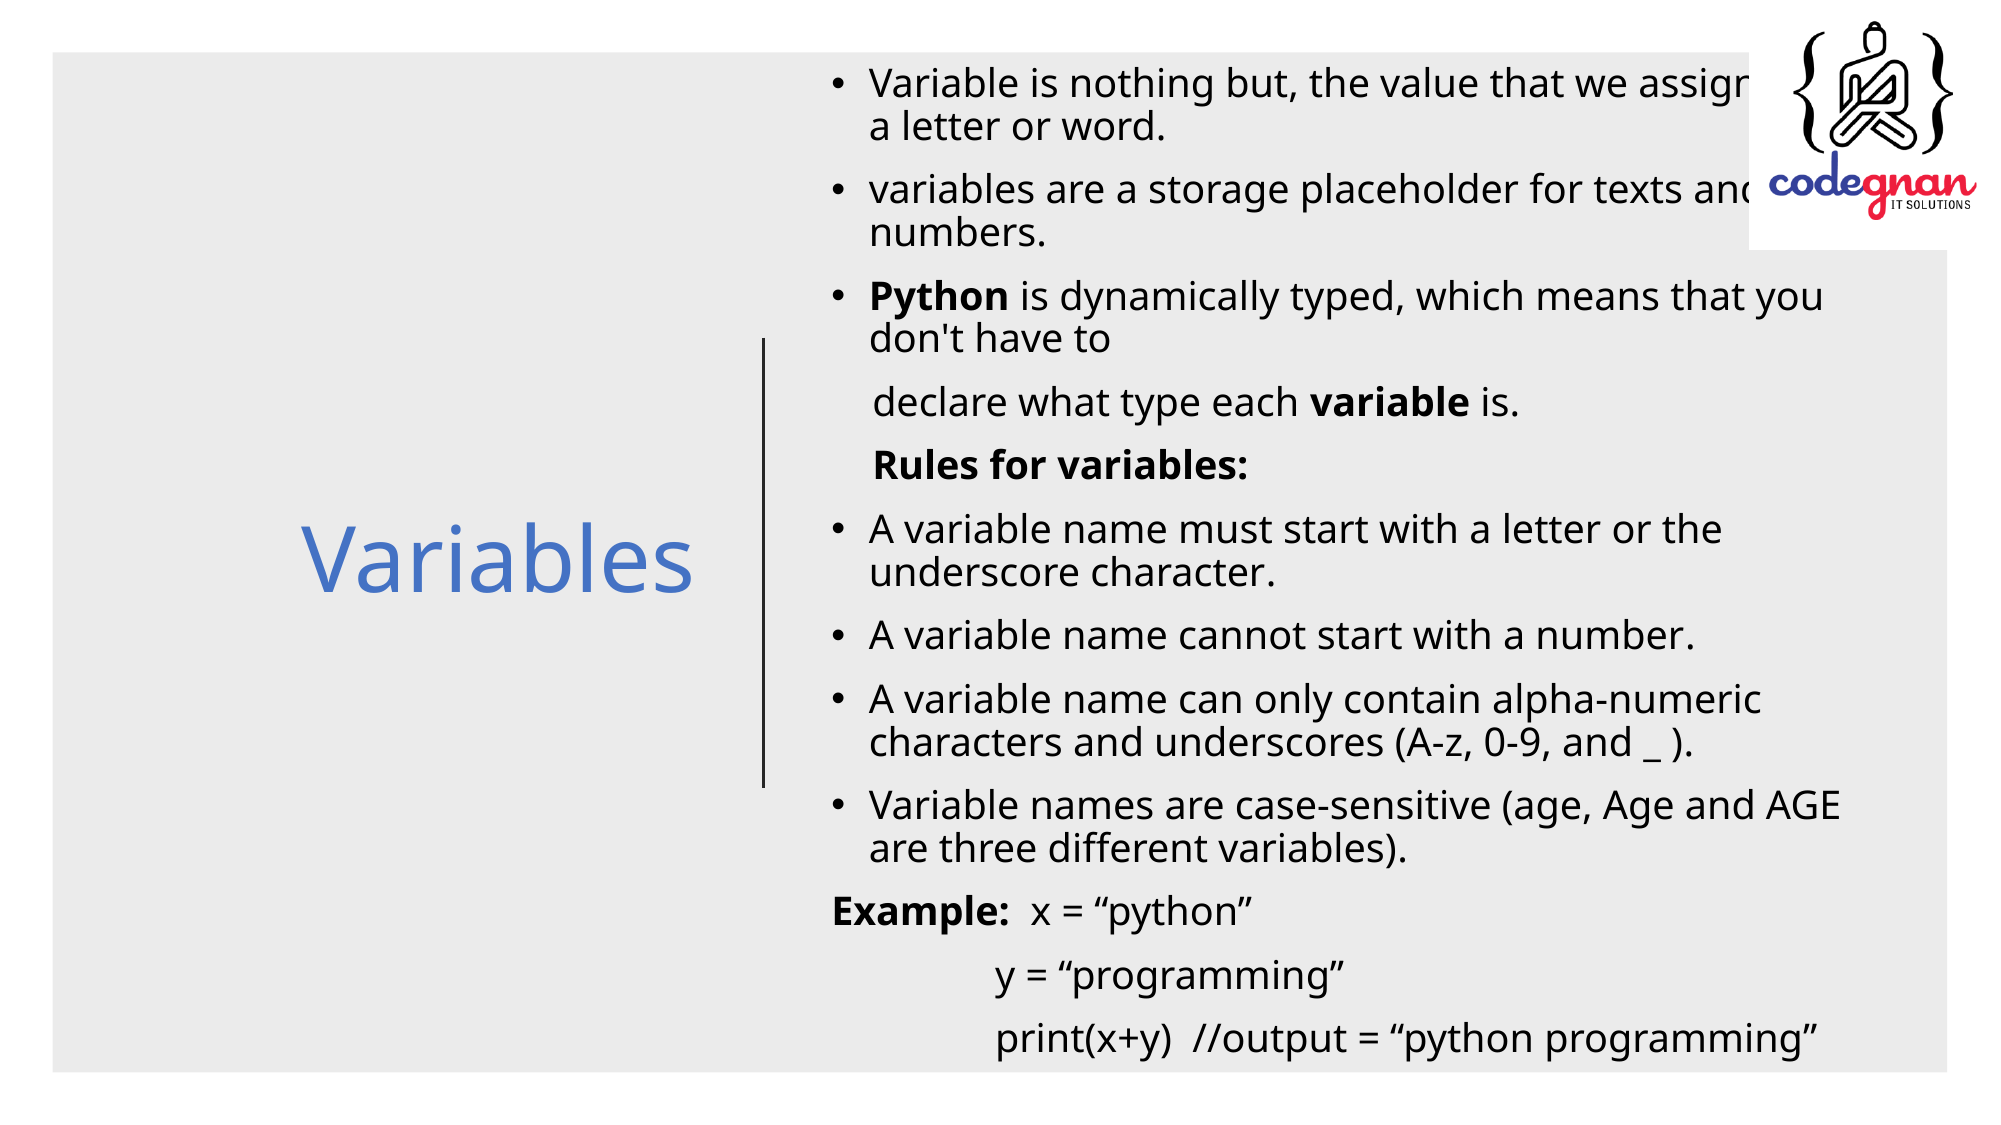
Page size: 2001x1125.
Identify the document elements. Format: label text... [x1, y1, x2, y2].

picture [1749, 0, 2000, 250]
title Variables [137, 158, 711, 967]
list Variable is nothing but, the value that we assign for a letter or word. variables are a storage placeholder for texts and numbers. Python is dynamically typed, which means that you don't have to declare what type each variable is. Rules for variables: A variable name must start with a letter or the underscore character. A variable name cannot start with a number. A variable name can only contain alpha-numeric characters and underscores (A-z, 0-9, and _ ). Variable names are case-sensitive (age, Age and AGE are three different variables). Example: x = “python” y = “programming” print(x+y) //output = “python programming” [816, 158, 1863, 967]
text_box [52, 51, 1948, 1073]
